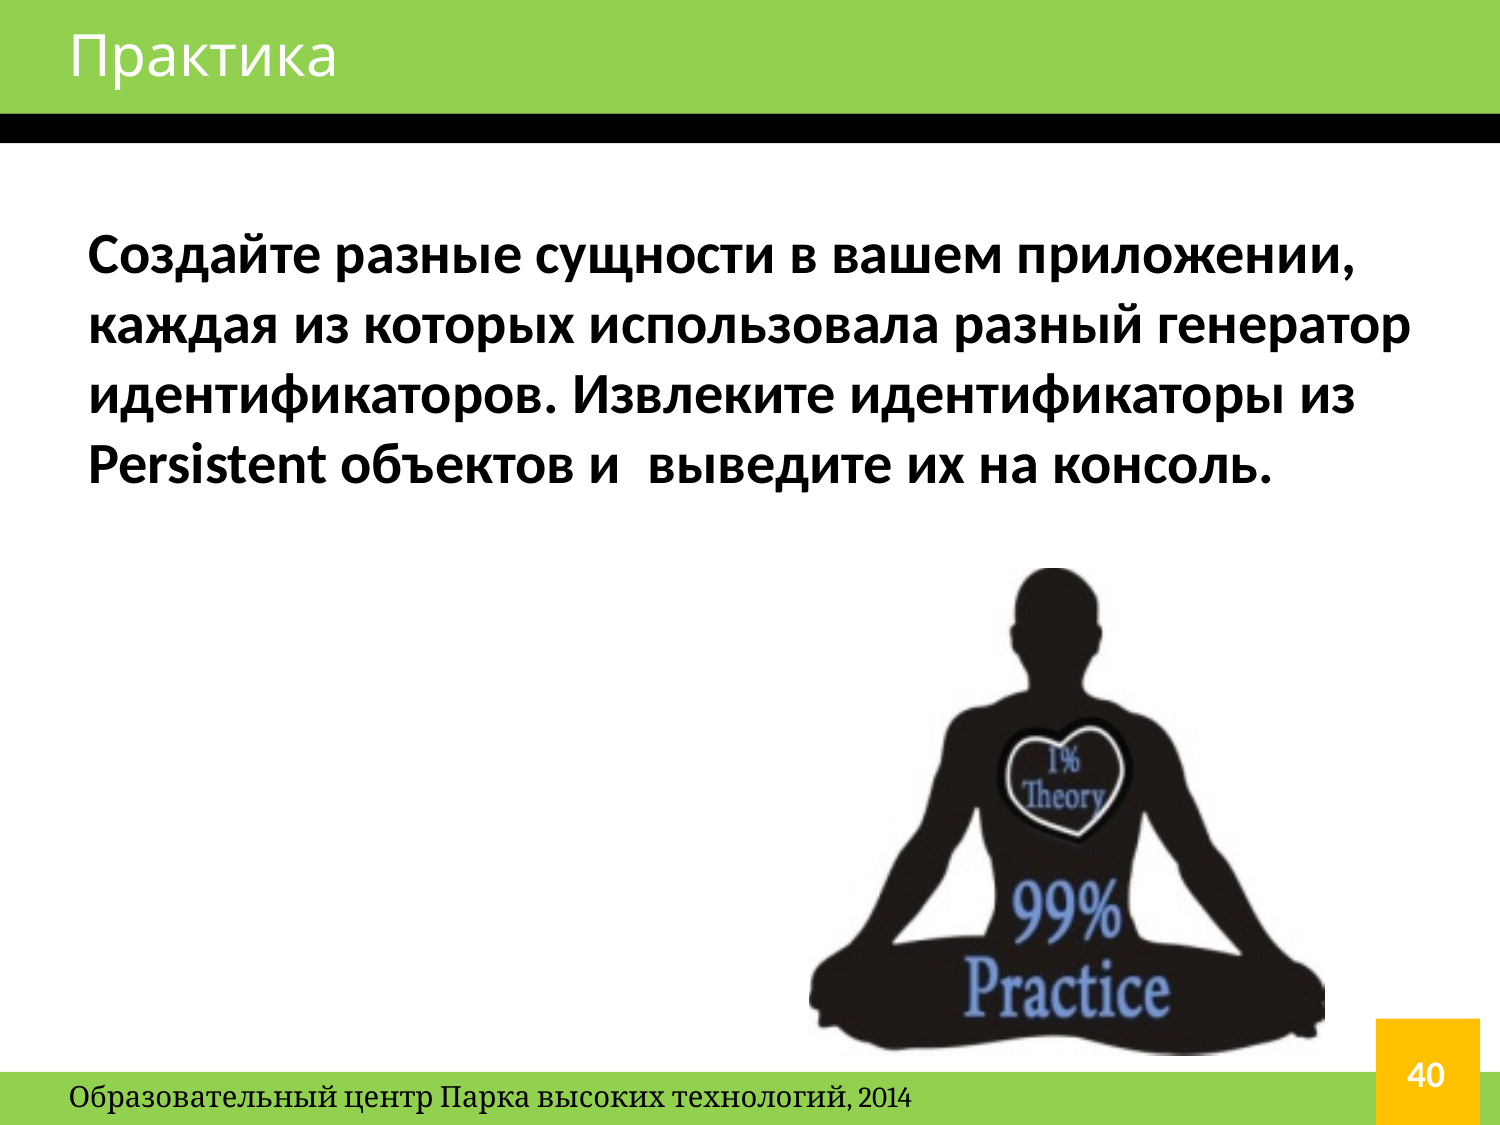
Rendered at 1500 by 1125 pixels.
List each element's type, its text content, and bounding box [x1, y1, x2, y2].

text_box Создайте разные сущности в вашем приложении, каждая из которых использовала разный генератор идентификаторов. Извлеките идентификаторы из Persistent объектов и выведите их на консоль. [73, 208, 1471, 503]
title Практика [53, 7, 1404, 100]
picture [808, 567, 1326, 1056]
slide_number 40 [1373, 1042, 1480, 1103]
